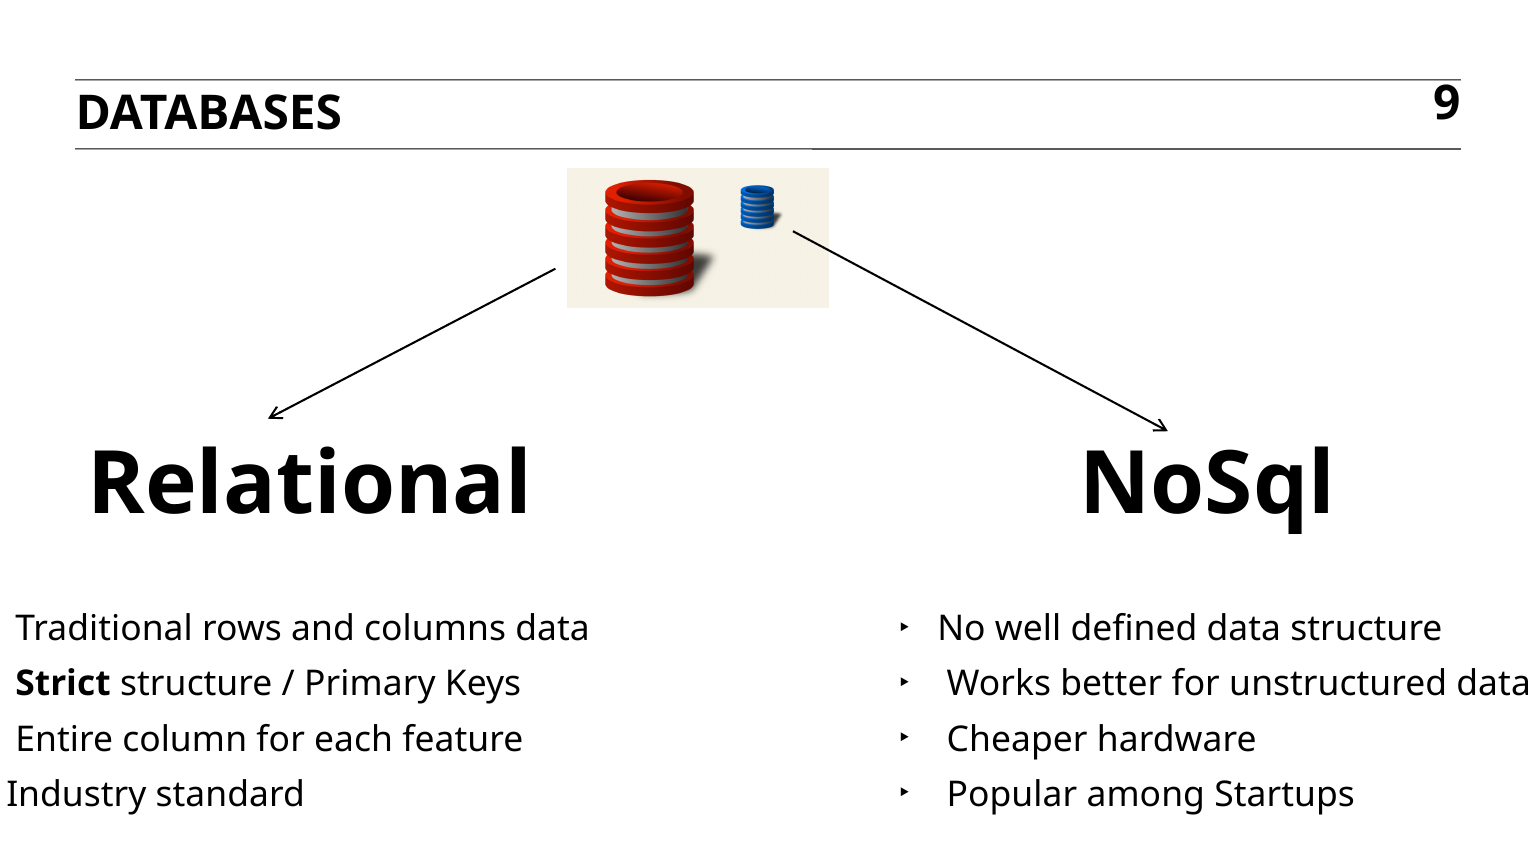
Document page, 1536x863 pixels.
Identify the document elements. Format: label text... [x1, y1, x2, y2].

text_box No well defined data structure Works better for unstructured data Cheaper hardware Popular among Startups [884, 593, 1536, 821]
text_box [267, 268, 556, 419]
list databases [60, 81, 1231, 132]
slide_number 9 [1419, 86, 1461, 138]
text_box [792, 230, 1169, 432]
text_box Relational [72, 418, 548, 539]
text_box NoSql [1064, 418, 1351, 539]
text_box Traditional rows and columns data Strict structure / Primary Keys Entire column for each feature Industry standard [0, 593, 605, 821]
picture [567, 168, 829, 308]
